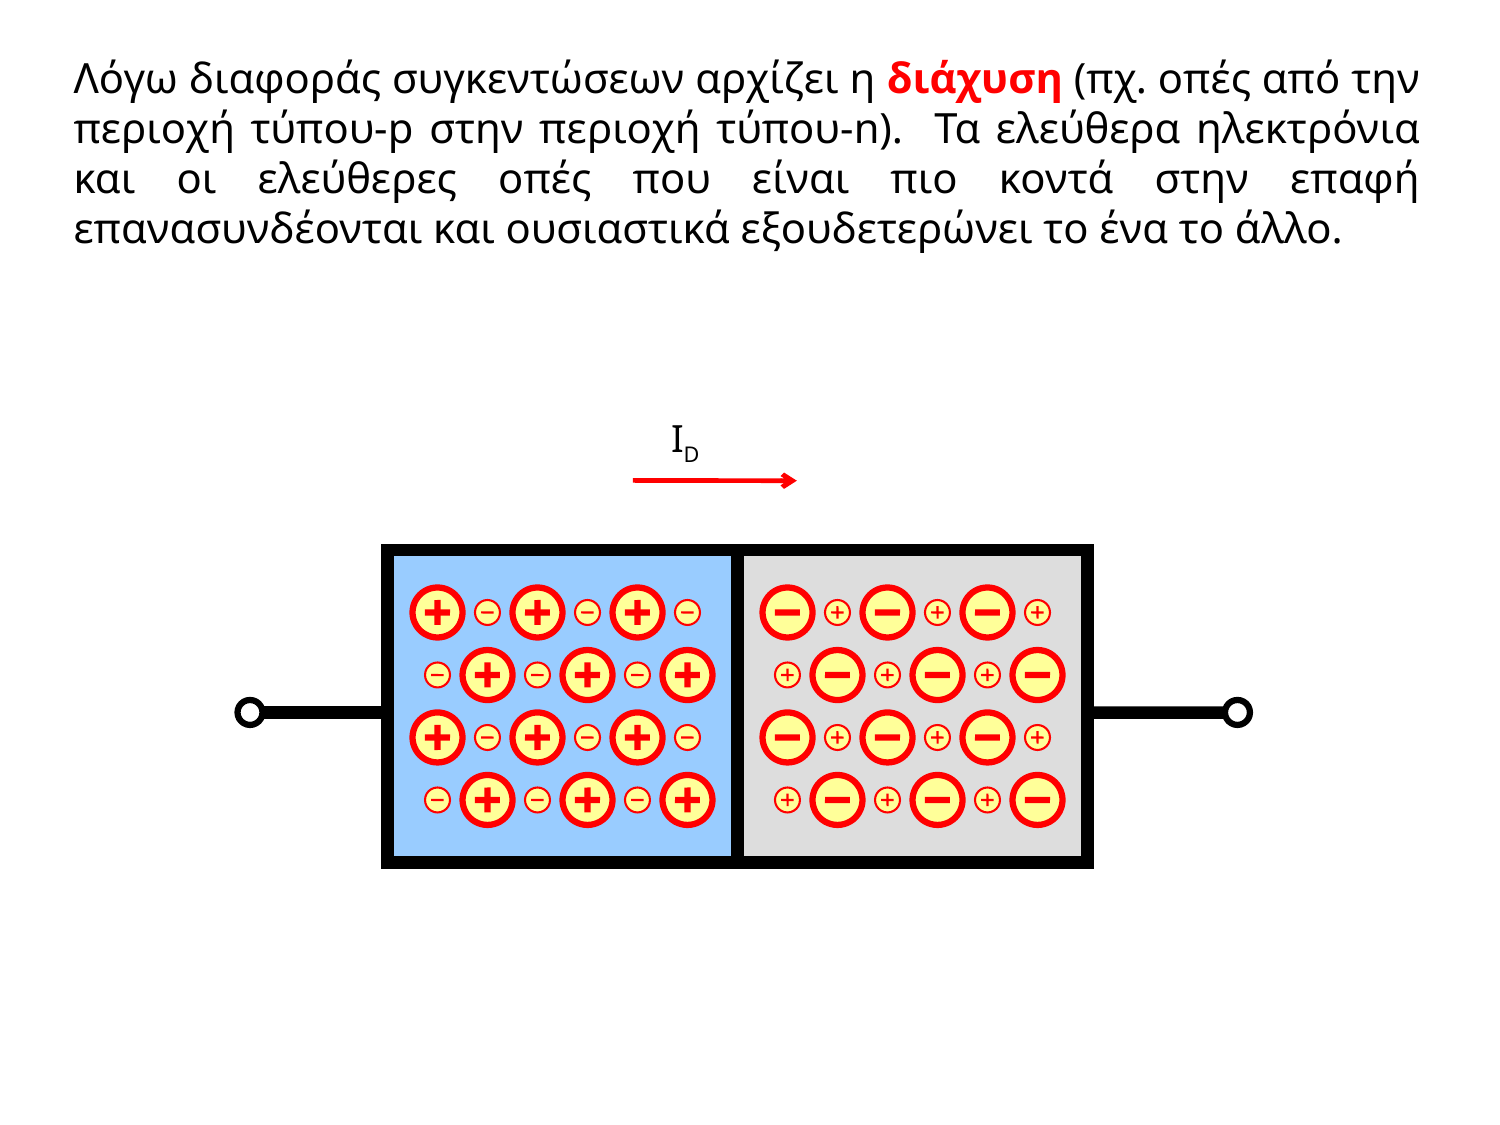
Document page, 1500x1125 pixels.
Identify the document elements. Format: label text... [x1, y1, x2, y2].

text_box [574, 724, 601, 751]
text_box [874, 662, 901, 688]
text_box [612, 587, 663, 638]
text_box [912, 774, 963, 826]
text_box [412, 712, 463, 763]
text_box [862, 712, 913, 763]
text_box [512, 712, 563, 763]
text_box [774, 662, 801, 688]
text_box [974, 662, 1001, 688]
text_box [1224, 699, 1250, 725]
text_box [612, 712, 663, 763]
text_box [1012, 649, 1063, 701]
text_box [474, 724, 501, 751]
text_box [962, 712, 1013, 763]
text_box [237, 699, 263, 725]
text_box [524, 662, 551, 688]
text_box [512, 587, 563, 638]
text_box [962, 587, 1013, 638]
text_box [974, 787, 1001, 813]
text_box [412, 587, 463, 638]
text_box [762, 587, 813, 638]
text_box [462, 774, 513, 826]
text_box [474, 599, 501, 626]
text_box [574, 599, 601, 626]
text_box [1024, 599, 1051, 626]
title Λόγω διαφοράς συγκεντώσεων αρχίζει η διάχυση (πχ. oπές από την περιοχή τύπου-p στην περιοχή τύπου-n). Τα ελεύθερα ηλεκτρόνια και οι ελεύθερες οπές που είναι πιο κοντά στην επαφή επανασυνδέονται και ουσιαστικά εξουδετερώνει το ένα το άλλο. [58, 45, 1436, 259]
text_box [912, 649, 963, 701]
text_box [924, 599, 951, 626]
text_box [812, 649, 863, 701]
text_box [562, 649, 613, 701]
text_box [624, 787, 651, 813]
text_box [674, 599, 701, 626]
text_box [924, 724, 951, 751]
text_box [1024, 724, 1051, 751]
text_box [387, 549, 737, 863]
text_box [1012, 774, 1063, 826]
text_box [674, 724, 701, 751]
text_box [824, 599, 851, 626]
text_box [662, 774, 713, 826]
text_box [632, 407, 798, 481]
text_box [424, 662, 451, 688]
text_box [824, 724, 851, 751]
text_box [424, 787, 451, 813]
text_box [462, 649, 513, 701]
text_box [562, 774, 613, 826]
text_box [774, 787, 801, 813]
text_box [862, 587, 913, 638]
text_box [624, 662, 651, 688]
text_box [812, 774, 863, 826]
text_box [737, 549, 1088, 863]
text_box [762, 712, 813, 763]
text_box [874, 787, 901, 813]
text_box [524, 787, 551, 813]
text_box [662, 649, 713, 701]
